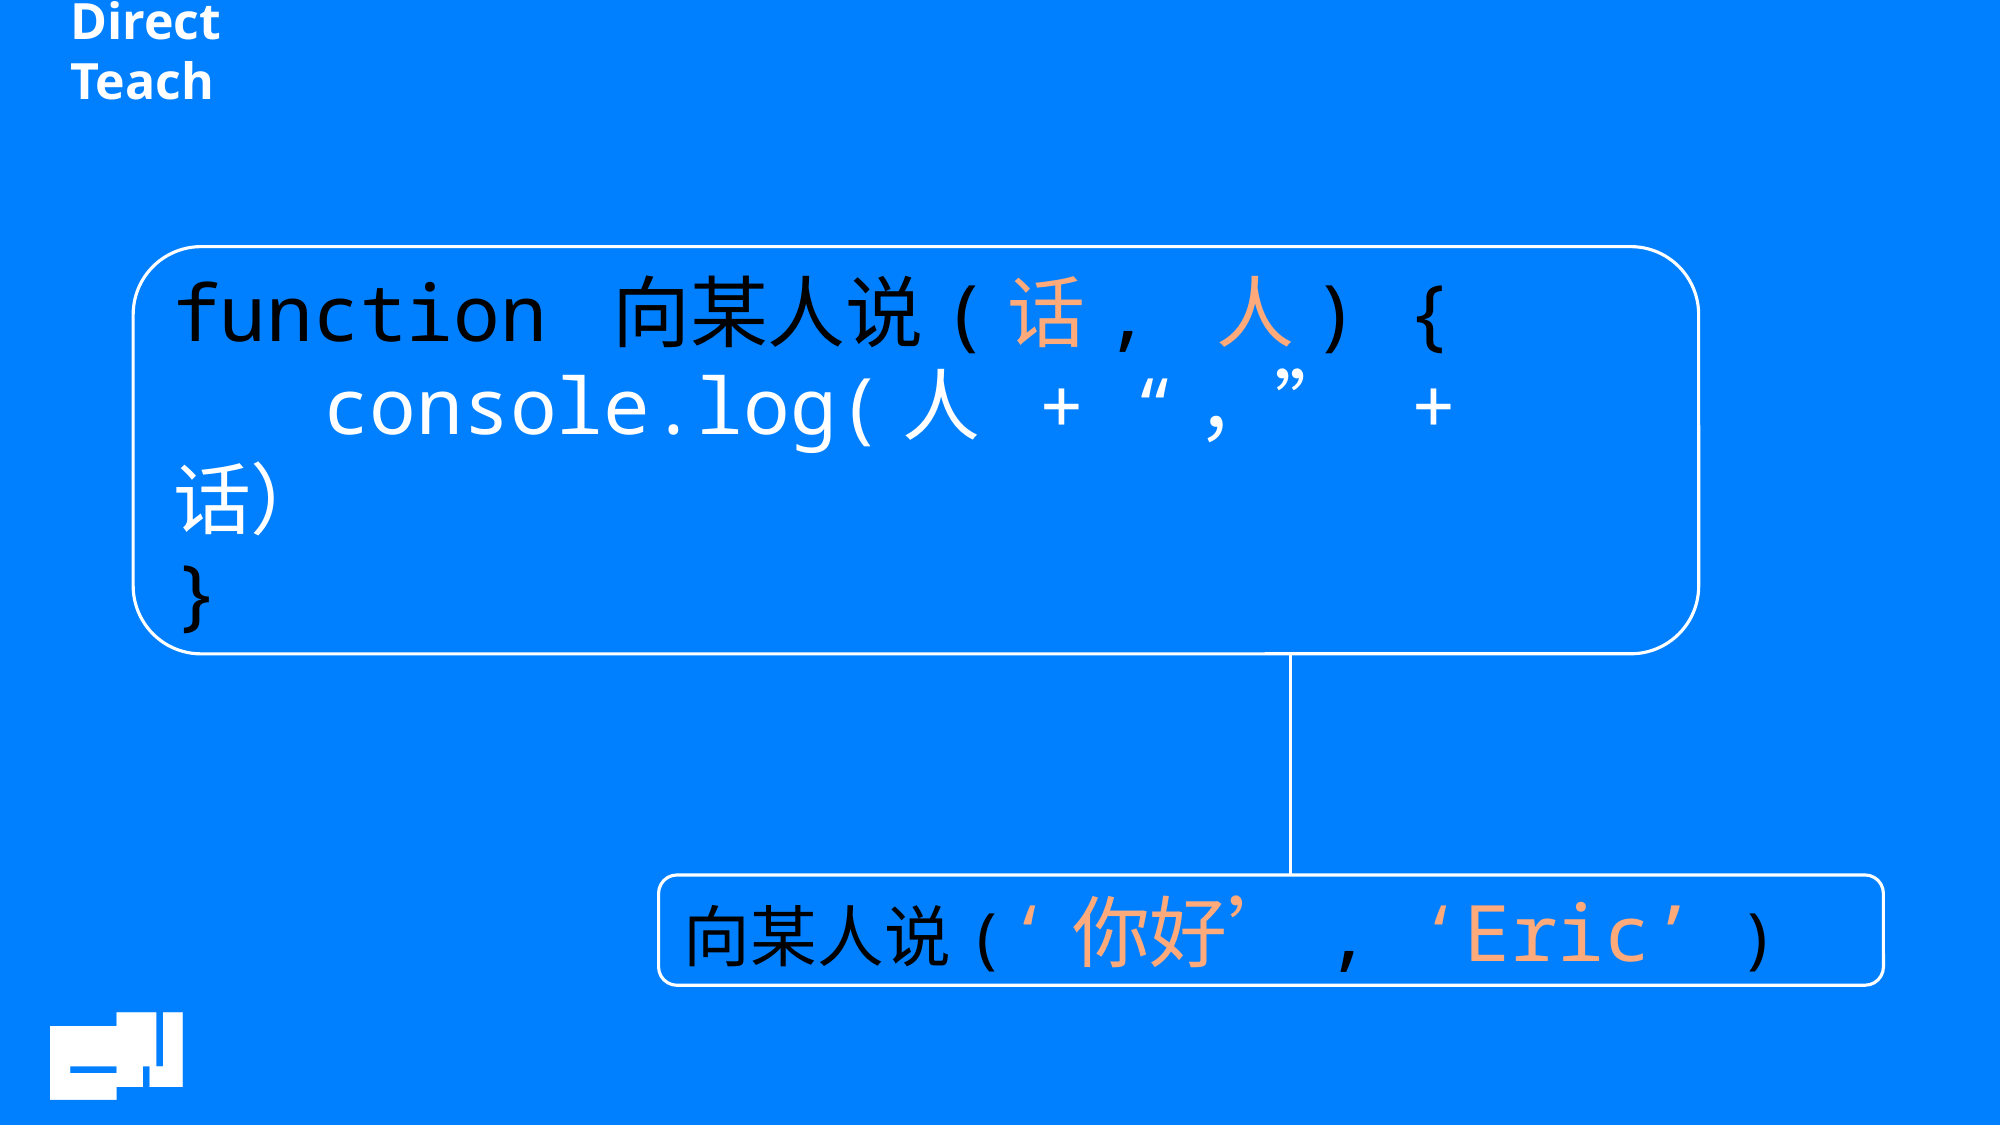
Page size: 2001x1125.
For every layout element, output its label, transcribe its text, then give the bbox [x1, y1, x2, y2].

text_box function 向某人说(话, 人) { console.log(人 + “，” + 话） } [133, 246, 1699, 654]
picture [50, 1012, 183, 1100]
text_box 向某人说(‘你好’, ‘Eric’ ) [658, 874, 1884, 986]
